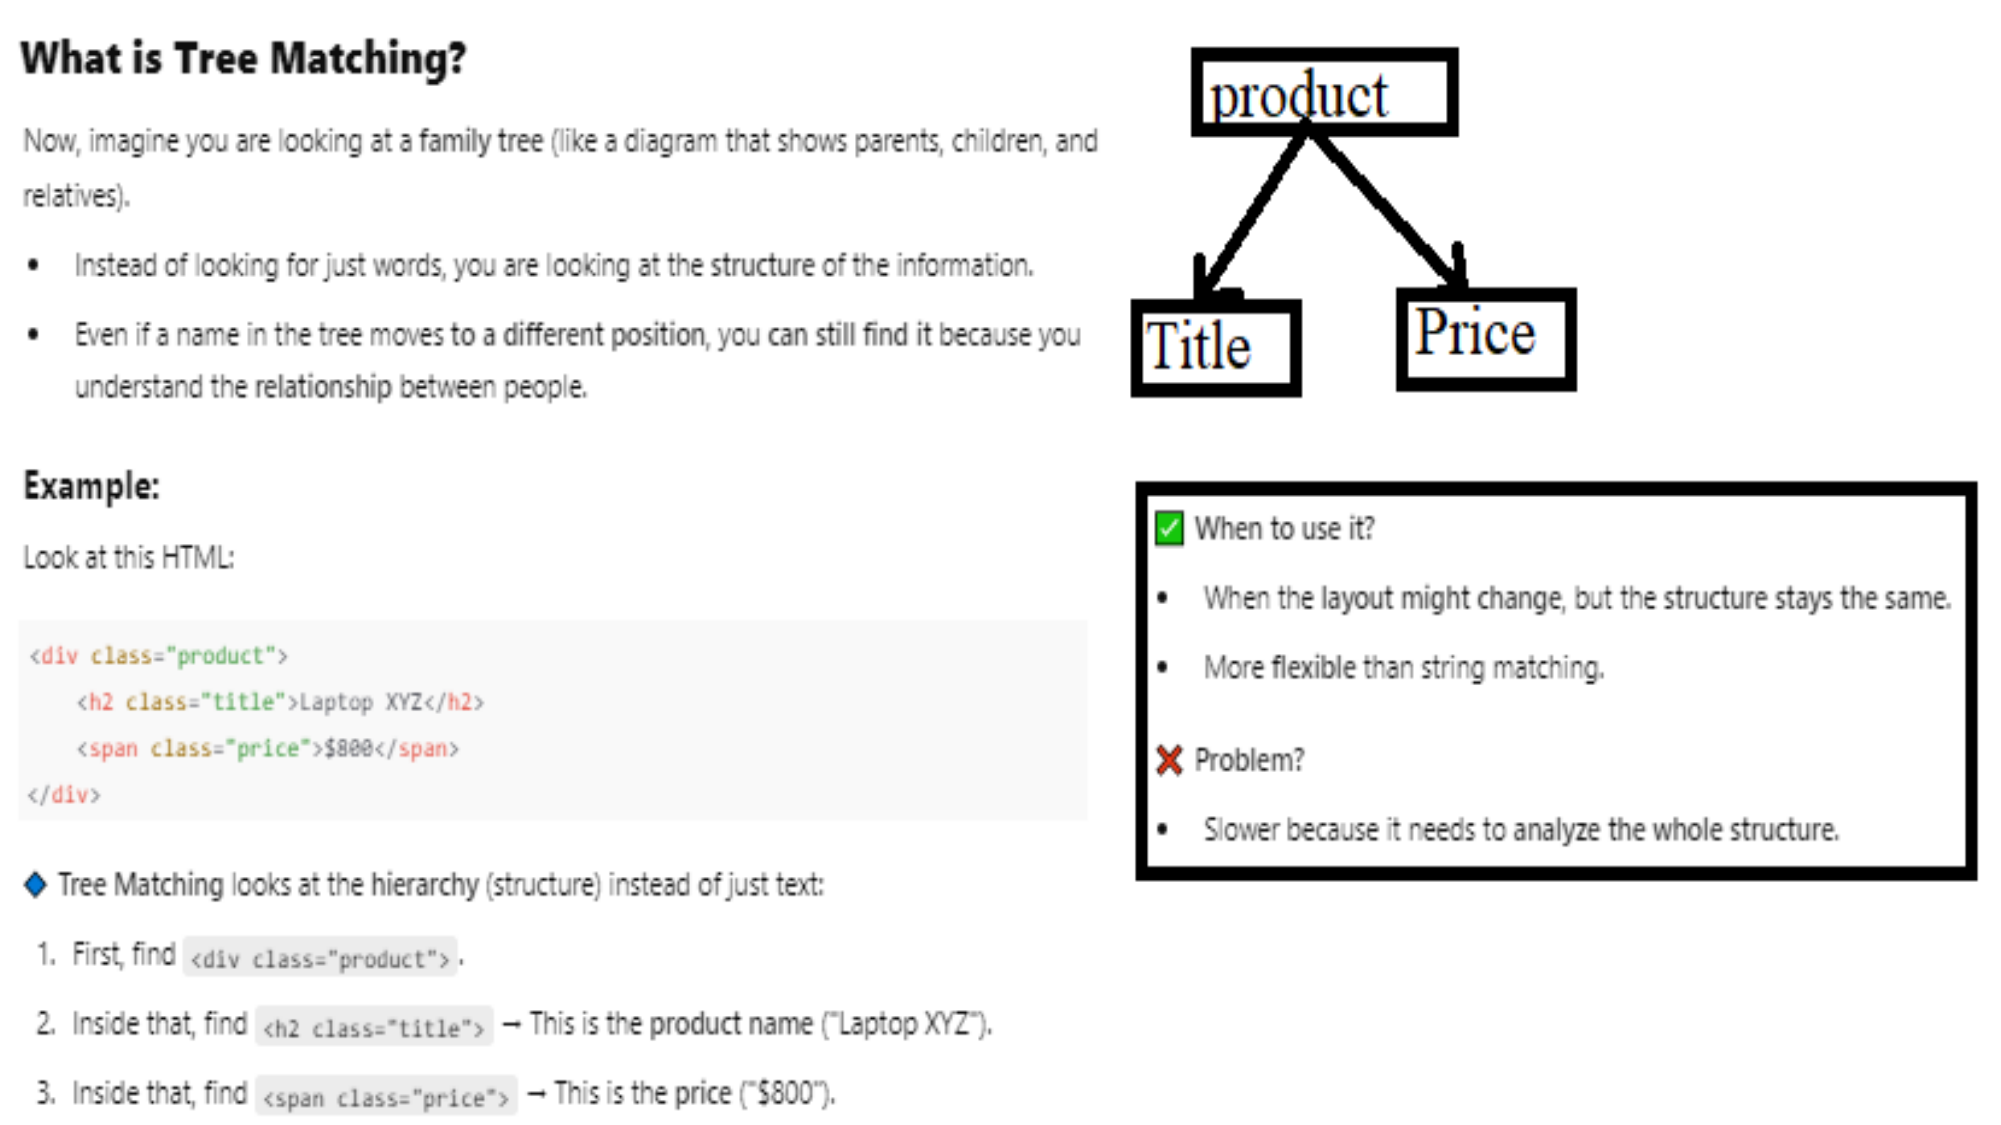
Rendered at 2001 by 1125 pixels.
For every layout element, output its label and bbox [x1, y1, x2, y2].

list [0, 0, 2000, 1125]
